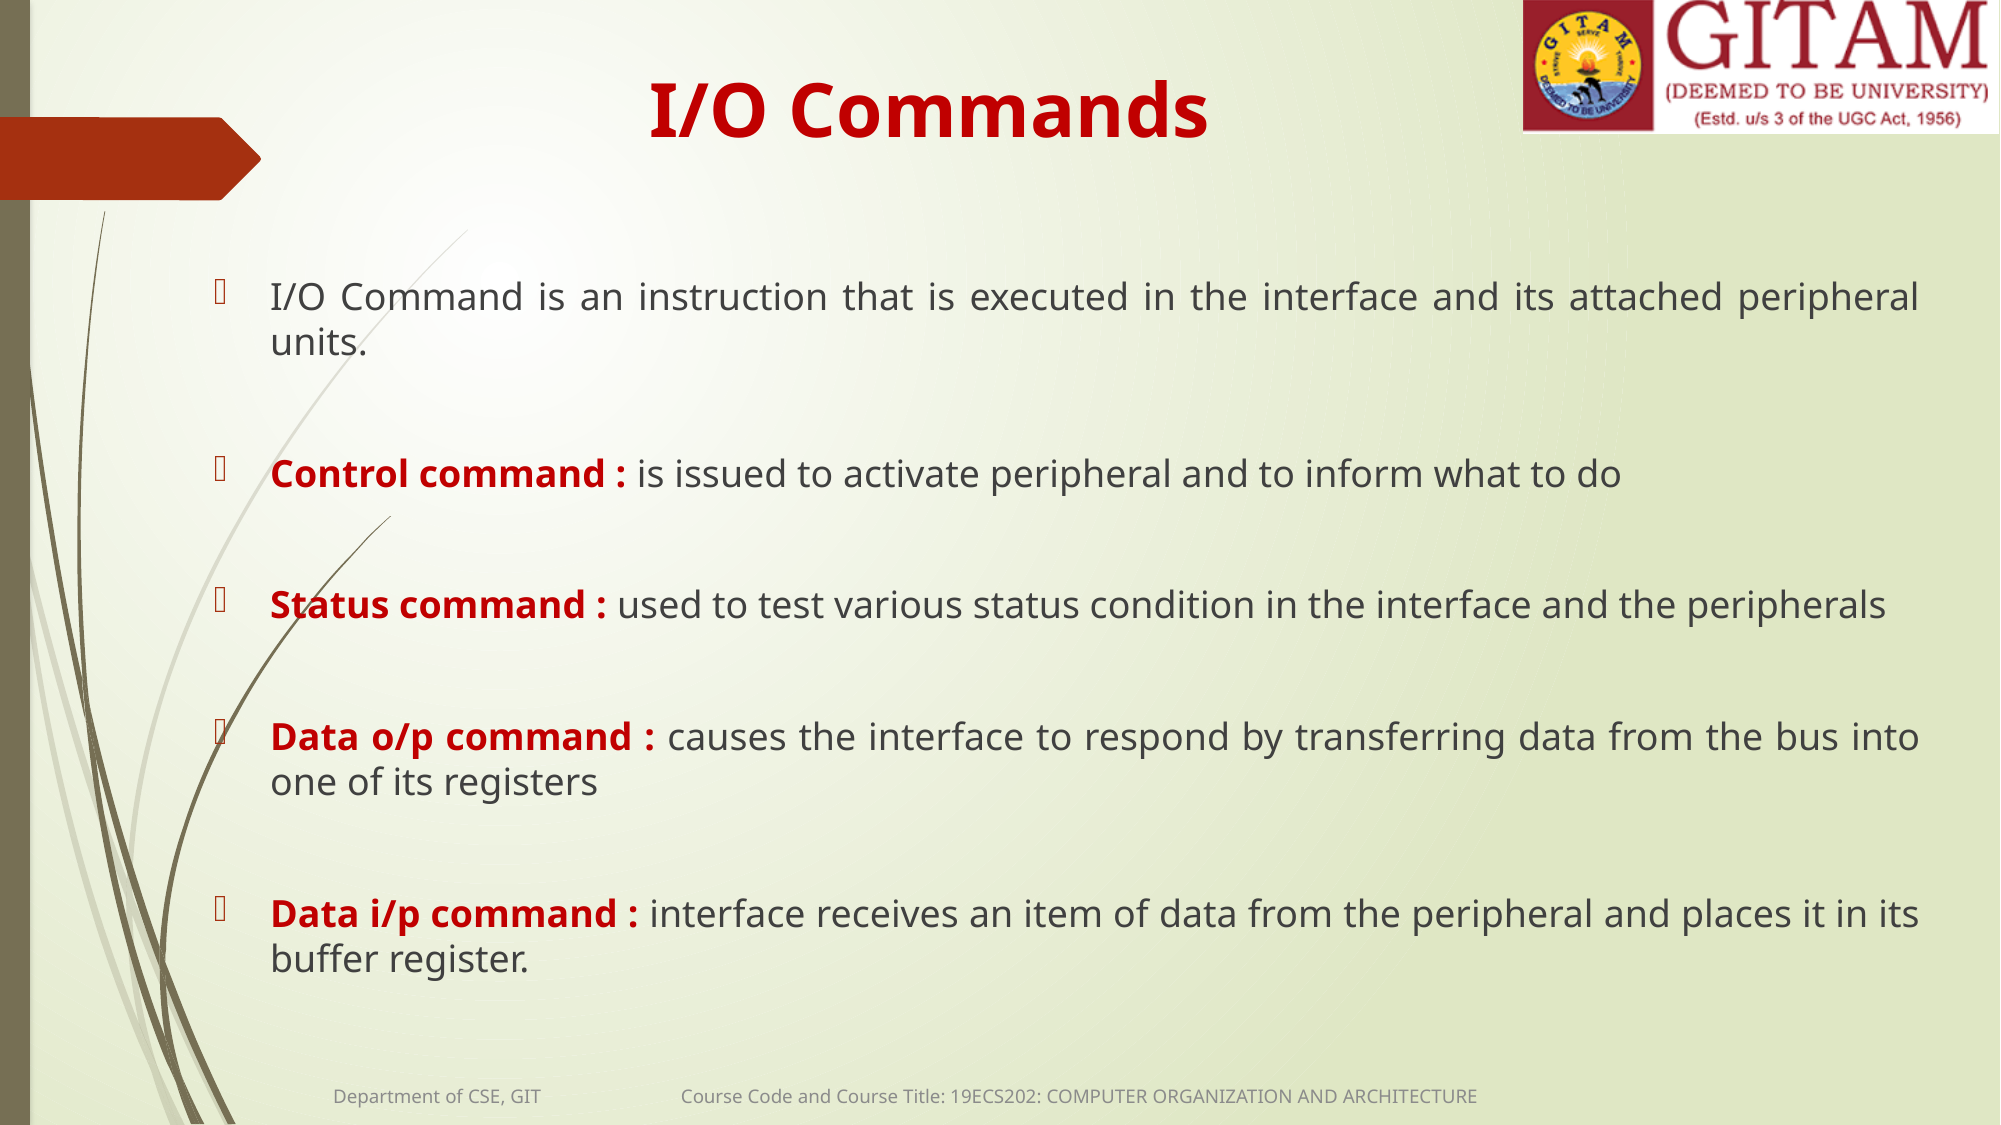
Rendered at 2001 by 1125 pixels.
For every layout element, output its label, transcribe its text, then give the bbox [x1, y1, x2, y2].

slide_number [61, 1063, 259, 1123]
title I/O Commands [199, 55, 1661, 265]
footer Department of CSE, GIT Course Code and Course Title: 19ECS202: COMPUTER ORGANIZATION AND ARCHITECTURE [318, 1067, 1548, 1125]
list I/O Command is an instruction that is executed in the interface and its attached peripheral units. Control command : is issued to activate peripheral and to inform what to do Status command : used to test various status condition in the interface and the peripherals Data o/p command : causes the interface to respond by transferring data from the bus into one of its registers Data i/p command : interface receives an item of data from the peripheral and places it in its buffer register. [199, 265, 1937, 1007]
picture [1523, 0, 1999, 134]
